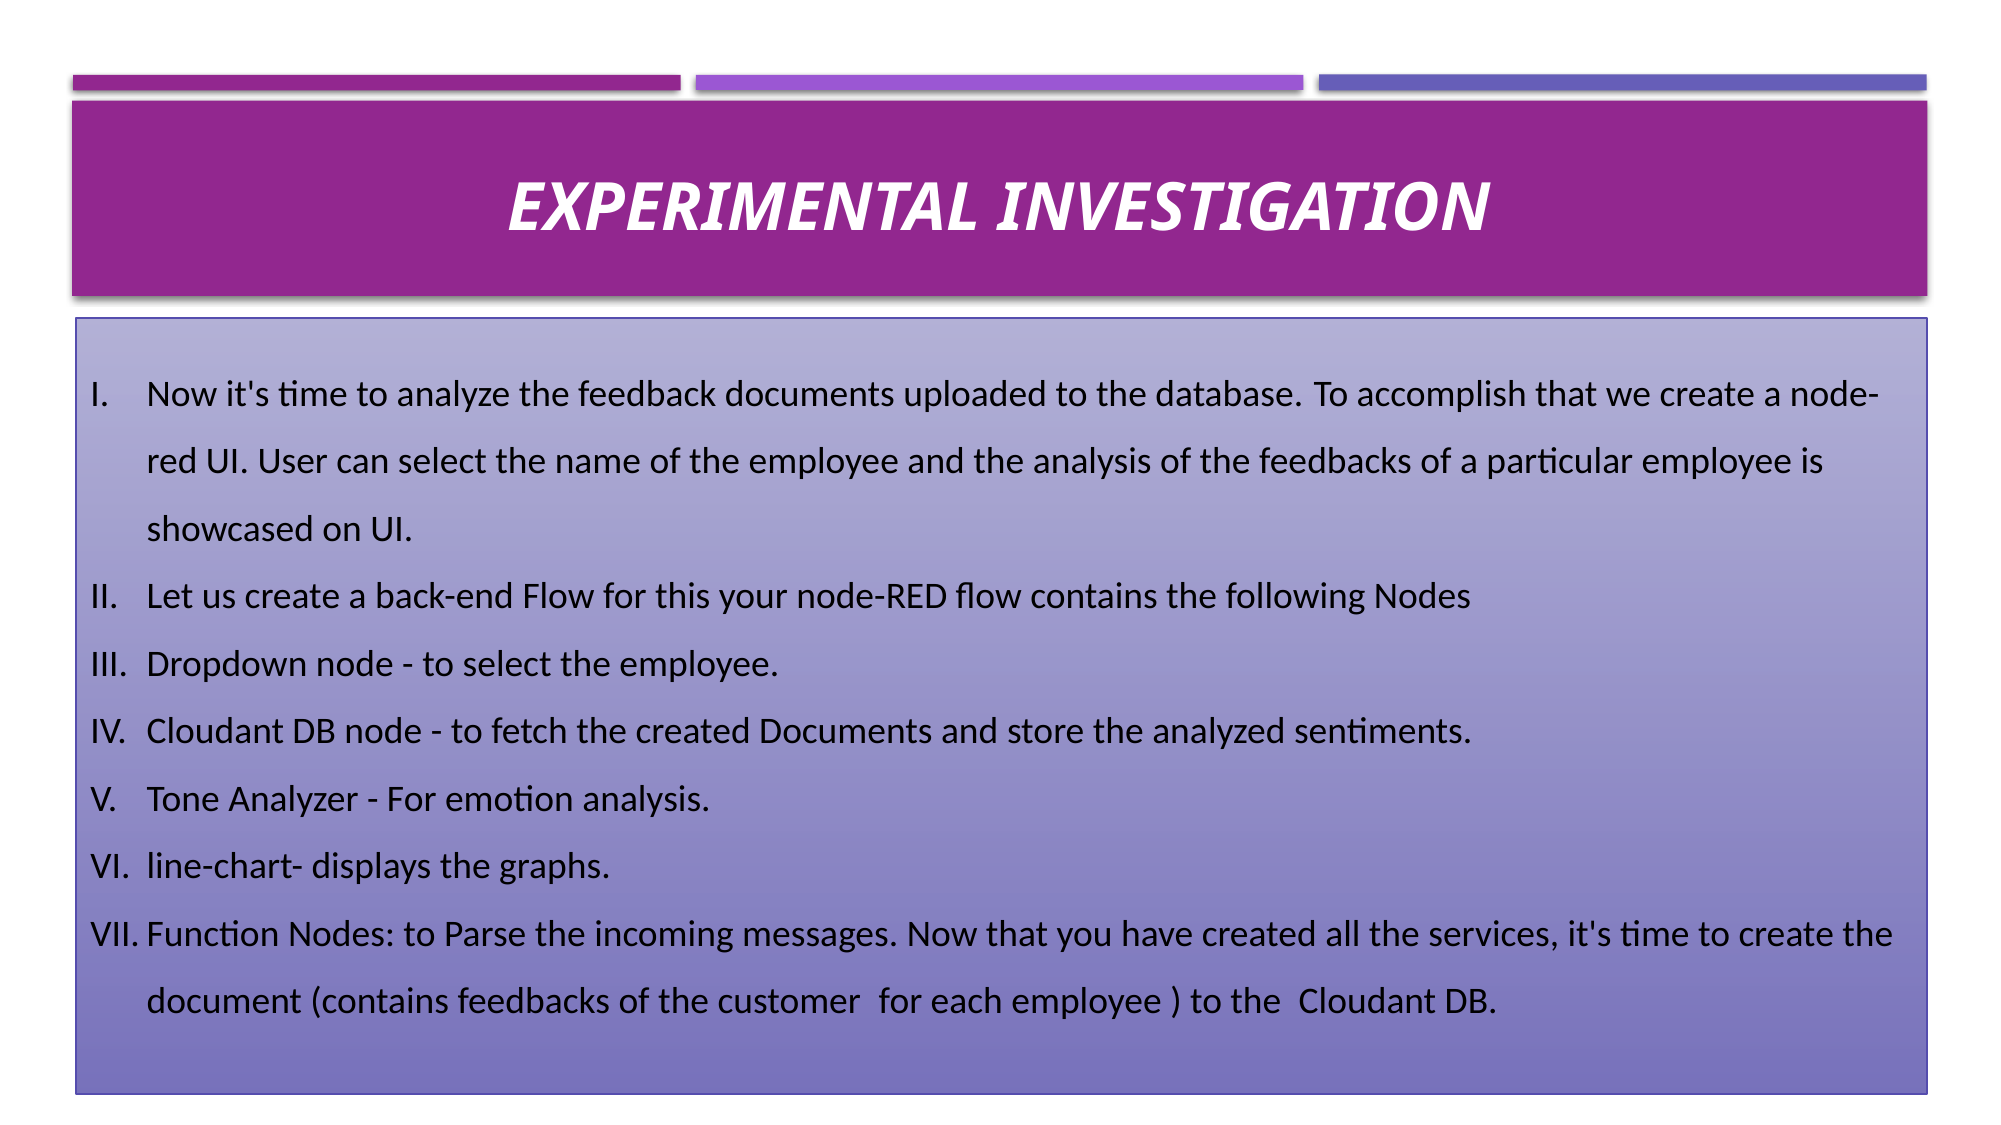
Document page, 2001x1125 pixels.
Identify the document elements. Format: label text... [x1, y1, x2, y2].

title EXPERIMENTAL INVESTIGATION [95, 115, 1905, 252]
text_box Now it's time to analyze the feedback documents uploaded to the database. To accomplish that we create a node-red UI. User can select the name of the employee and the analysis of the feedbacks of a particular employee is showcased on UI. Let us create a back-end Flow for this your node-RED flow contains the following Nodes Dropdown node - to select the employee. Cloudant DB node - to fetch the created Documents and store the analyzed sentiments. Tone Analyzer - For emotion analysis. line-chart- displays the graphs. Function Nodes: to Parse the incoming messages. Now that you have created all the services, it's time to create the document (contains feedbacks of the customer for each employee ) to the Cloudant DB. [75, 317, 1928, 1095]
